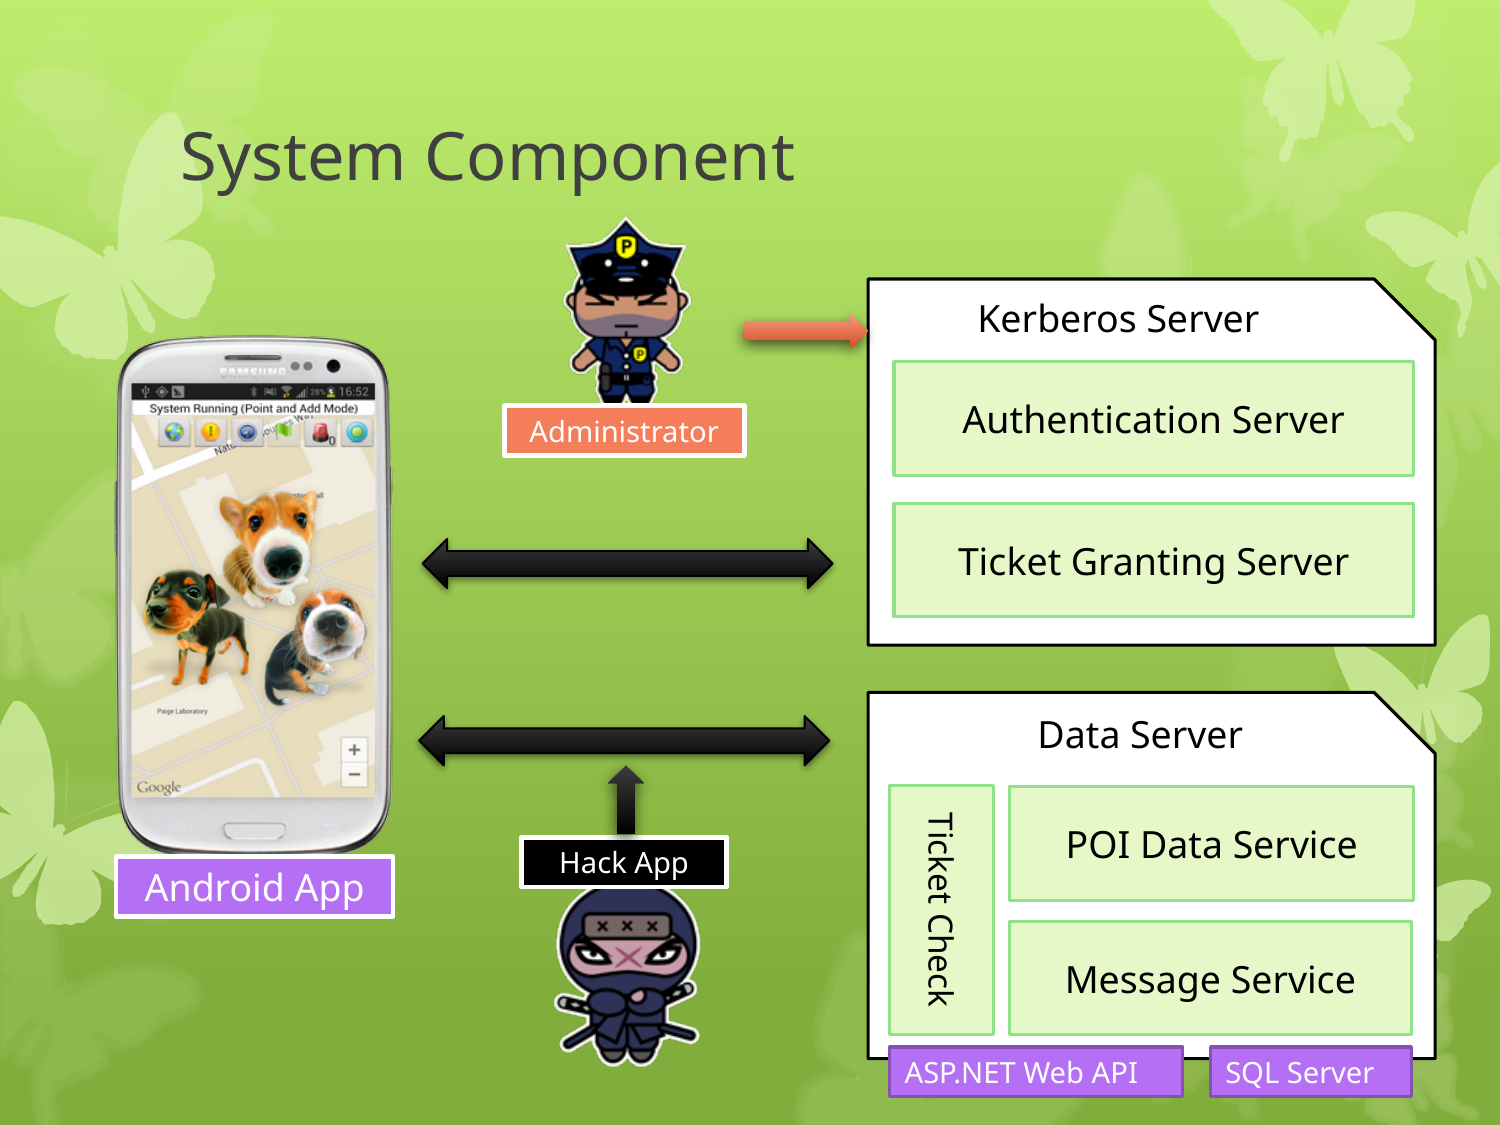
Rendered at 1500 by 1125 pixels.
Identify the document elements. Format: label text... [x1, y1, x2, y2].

text_box Kerberos Server [962, 287, 1341, 348]
title System Component [165, 78, 1335, 230]
text_box POI Data Service [1008, 785, 1415, 902]
text_box [866, 690, 1437, 1061]
text_box [421, 537, 834, 590]
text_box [521, 836, 729, 1071]
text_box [111, 332, 397, 918]
text_box Ticket Check [888, 784, 995, 1036]
text_box ASP.NET Web API [888, 1045, 1184, 1098]
text_box [866, 277, 1437, 647]
text_box Message Service [1008, 920, 1413, 1036]
text_box SQL Server [1209, 1045, 1413, 1098]
text_box [418, 715, 830, 767]
text_box [608, 765, 644, 835]
text_box Ticket Granting Server [892, 502, 1415, 618]
text_box [750, 313, 869, 349]
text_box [503, 212, 745, 457]
text_box Authentication Server [892, 360, 1415, 477]
text_box Data Server [1022, 703, 1281, 763]
